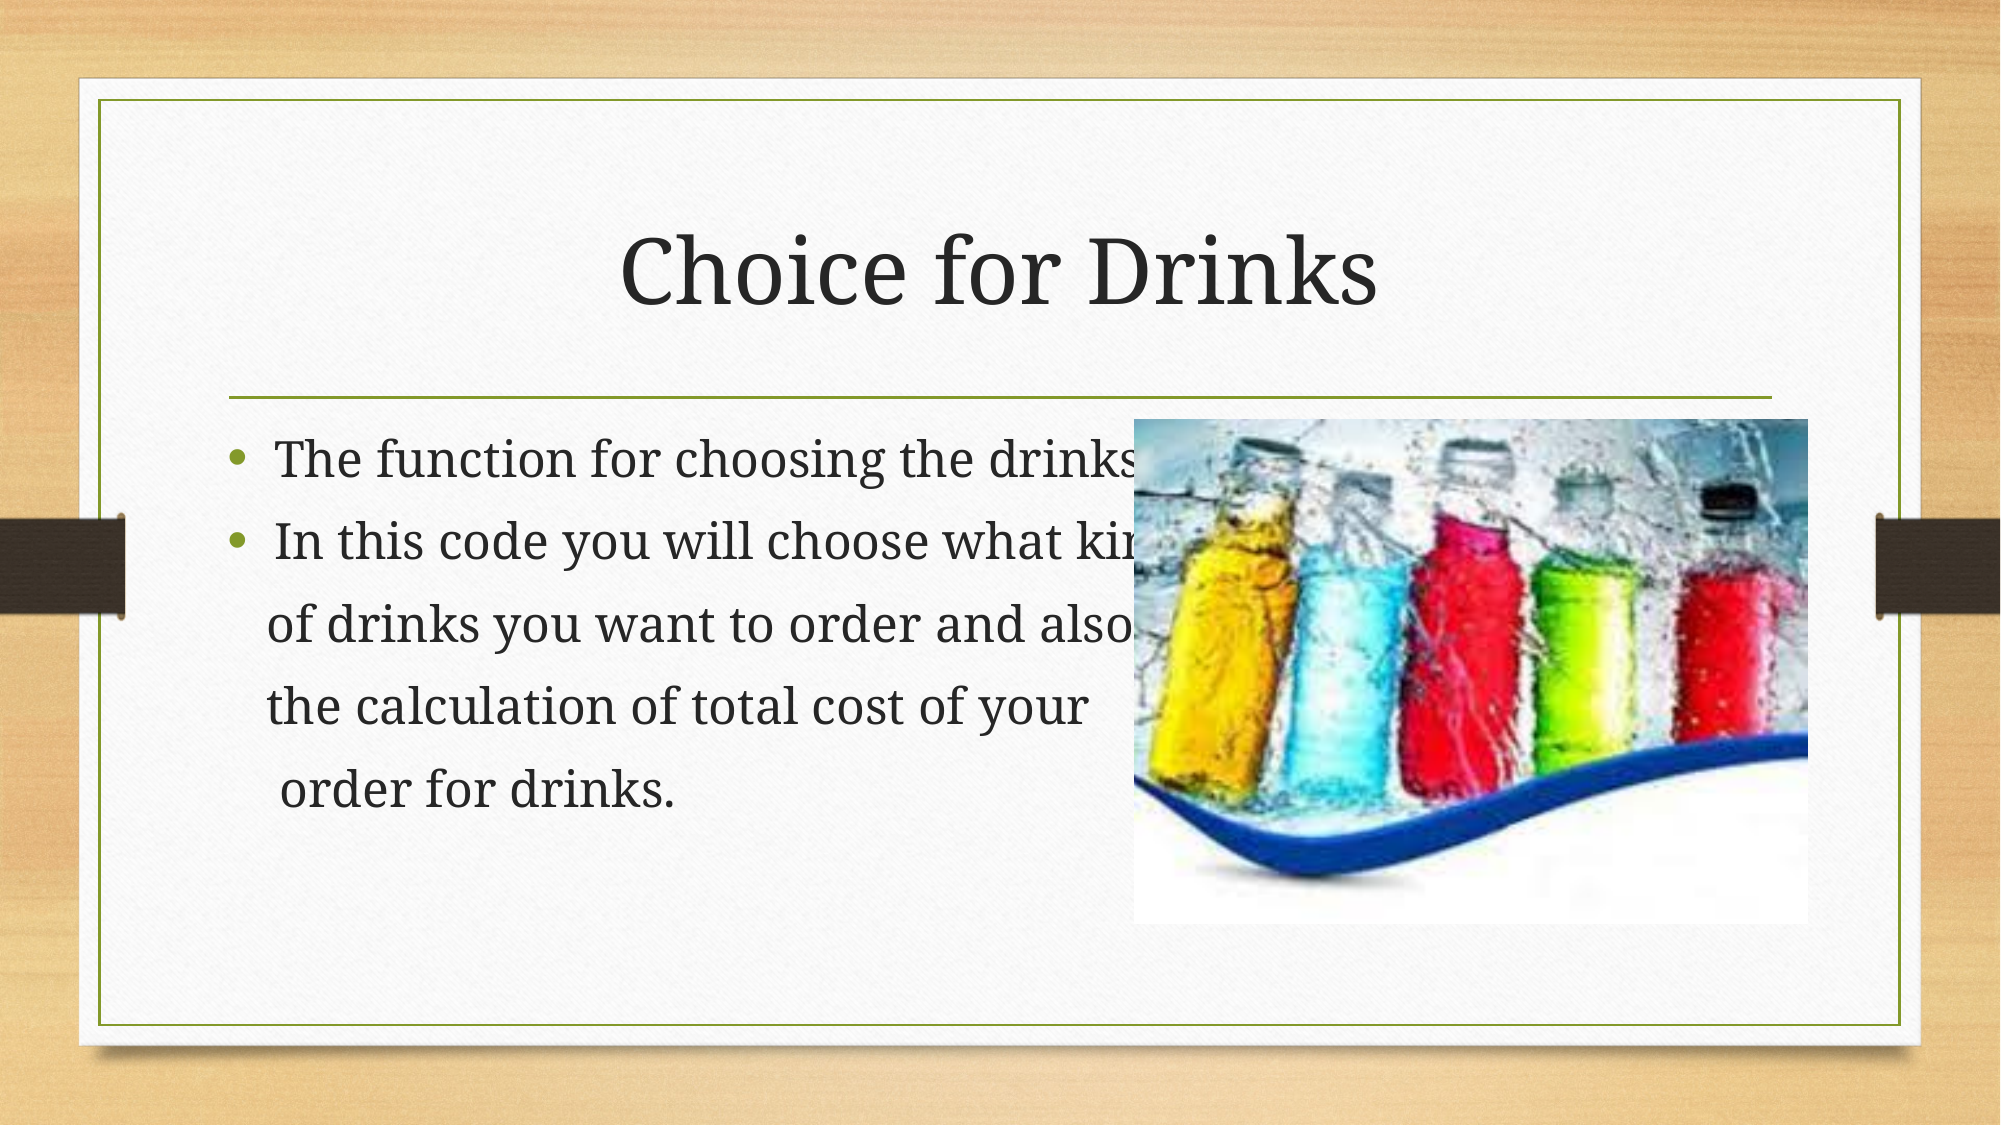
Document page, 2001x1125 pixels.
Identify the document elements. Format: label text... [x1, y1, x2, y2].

list The function for choosing the drinks. In this code you will choose what kind of drinks you want to order and also the calculation of total cost of your order for drinks. [212, 419, 1788, 964]
title Choice for Drinks [212, 161, 1788, 375]
picture [0, 0, 2001, 1125]
